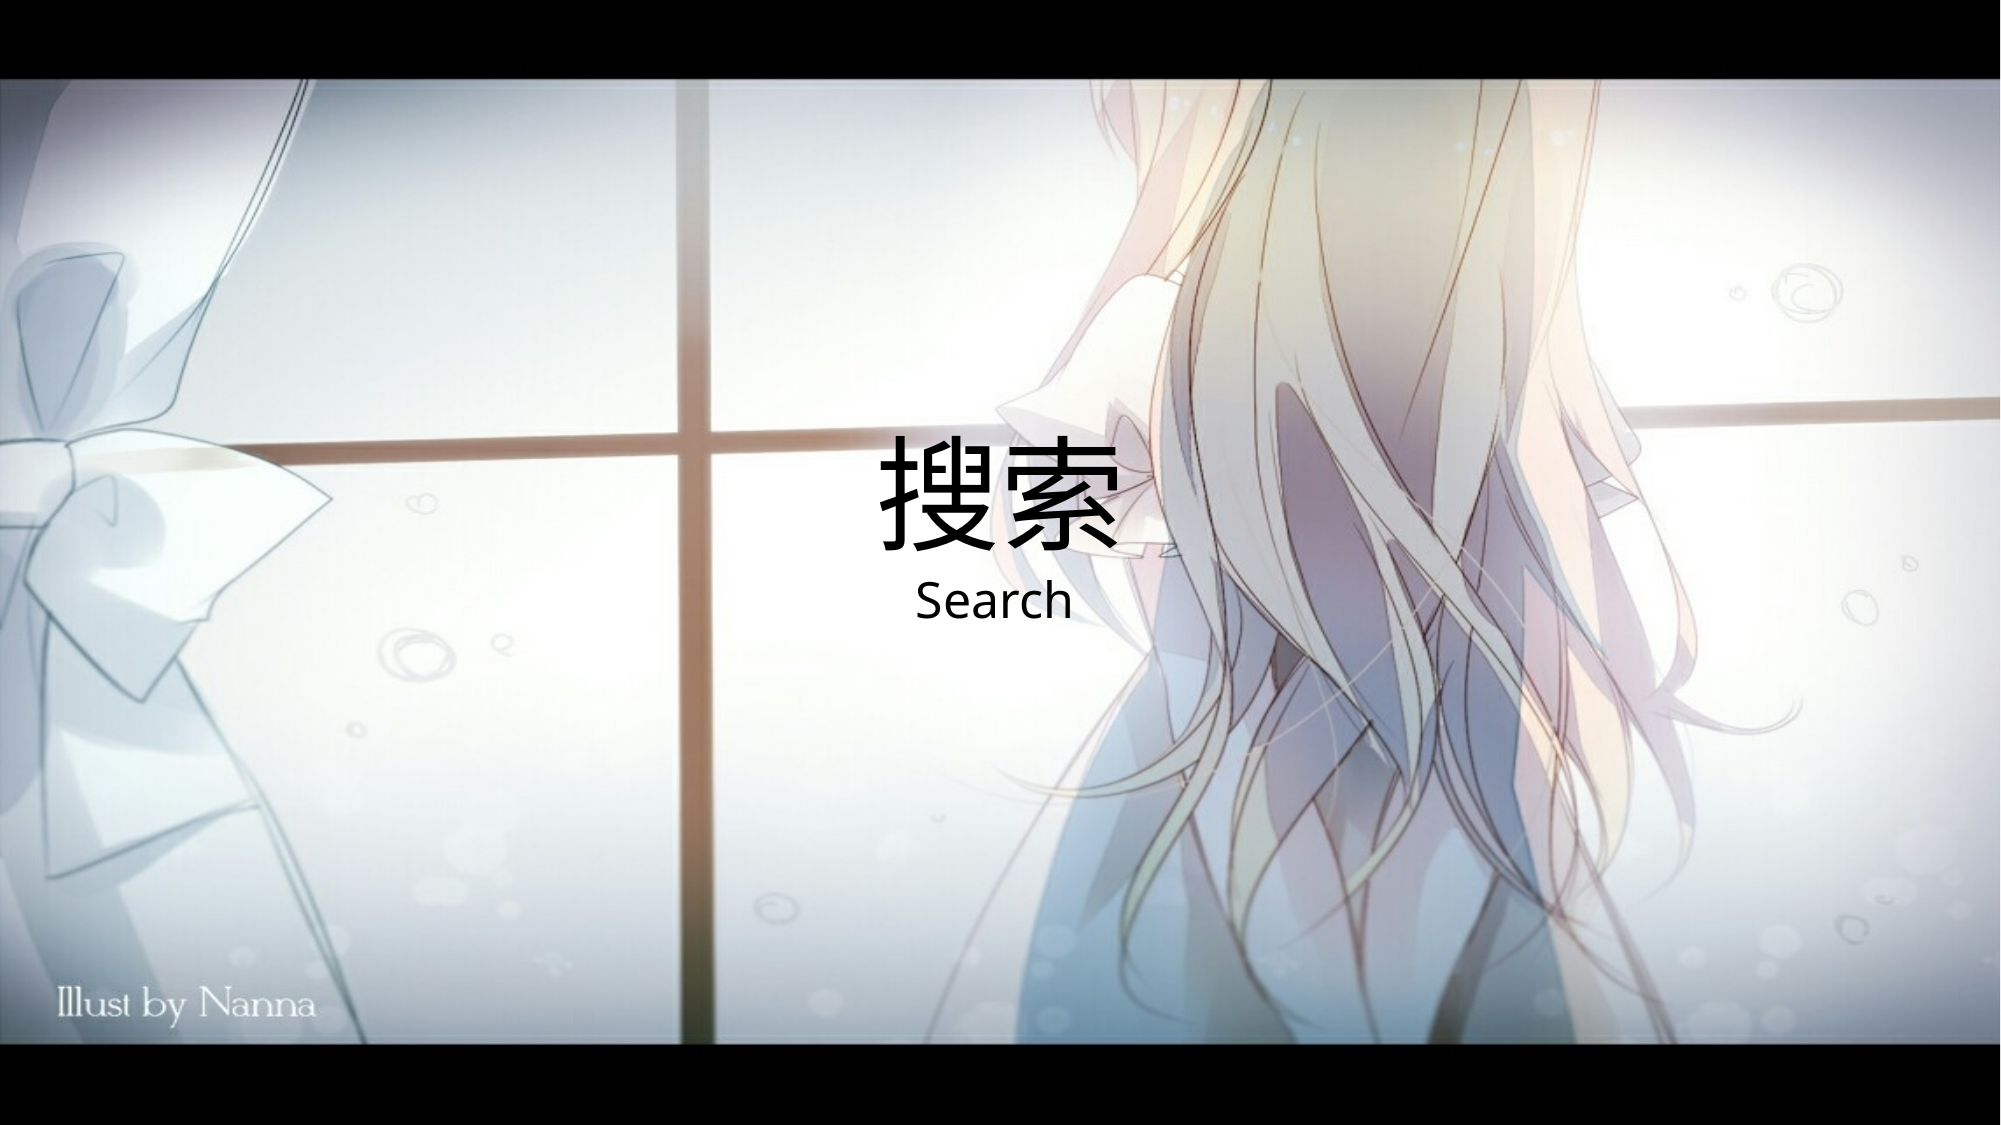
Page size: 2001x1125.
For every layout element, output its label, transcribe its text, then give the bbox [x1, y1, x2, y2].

picture [0, 0, 2001, 1125]
subtitle Search [689, 567, 1301, 653]
title 搜索 [249, 184, 1750, 576]
